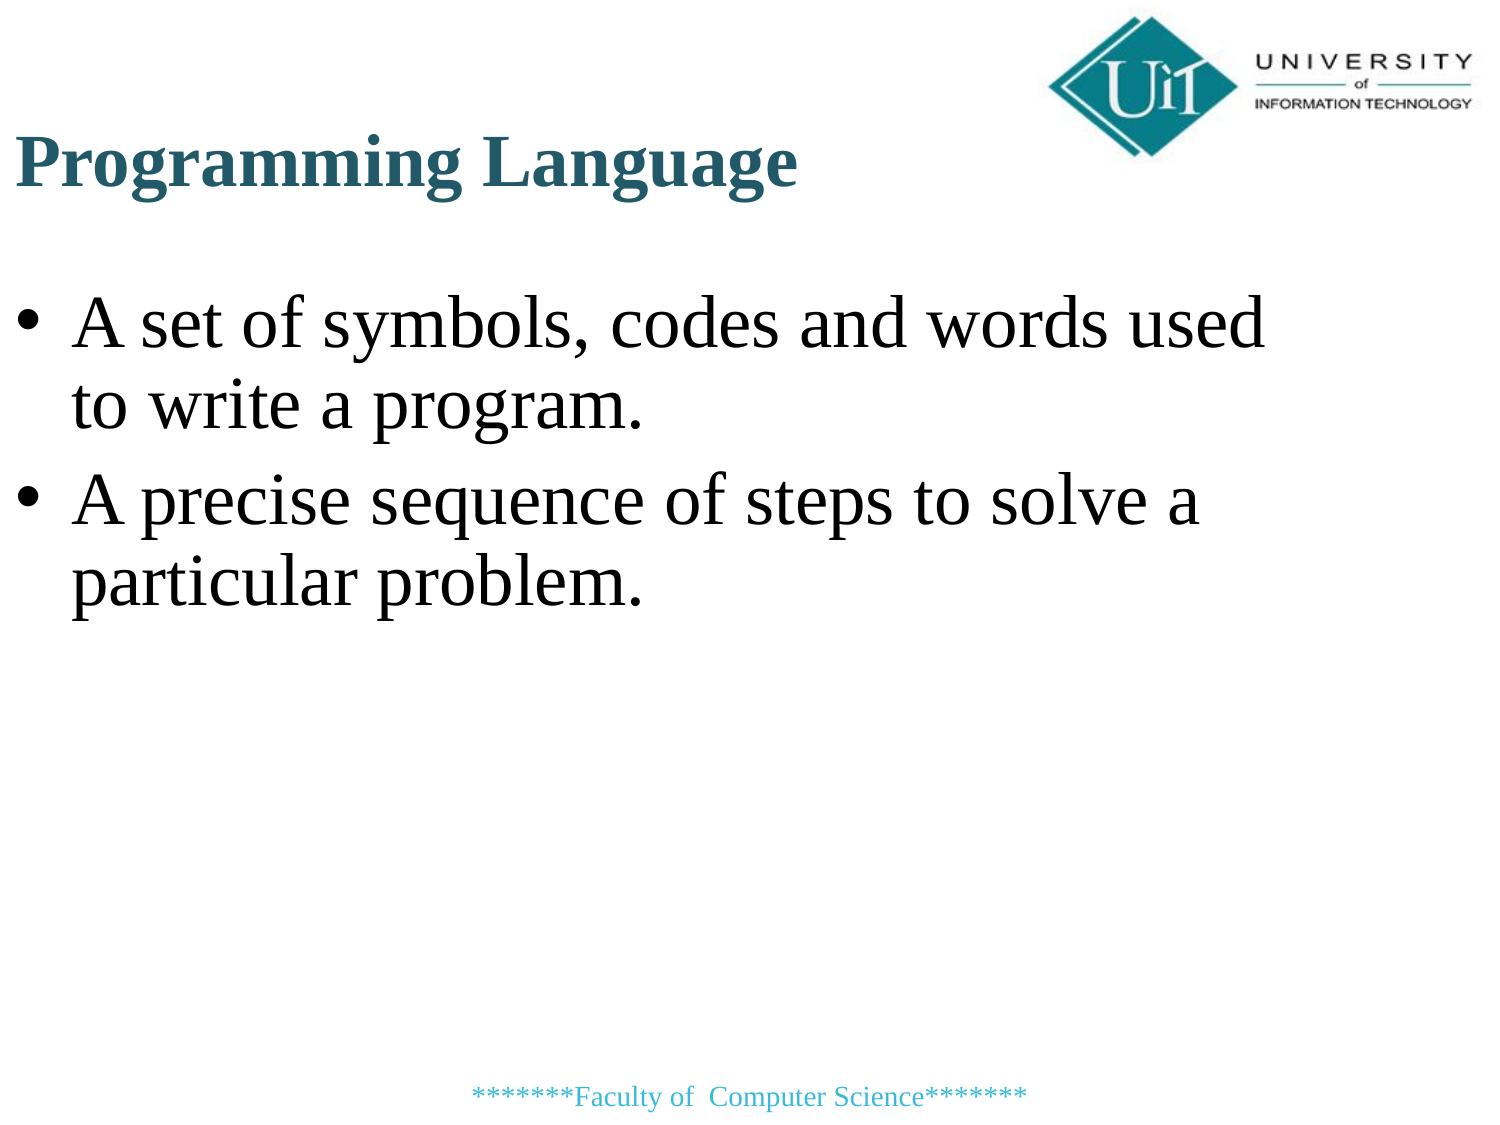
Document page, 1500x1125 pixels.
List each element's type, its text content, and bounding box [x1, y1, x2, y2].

picture [1037, 7, 1498, 164]
footer *******Faculty of Computer Science******* [0, 1065, 1500, 1125]
list A set of symbols, codes and words used to write a program. A precise sequence of steps to solve a particular problem. [0, 275, 1325, 975]
title Programming Language [0, 62, 1025, 250]
